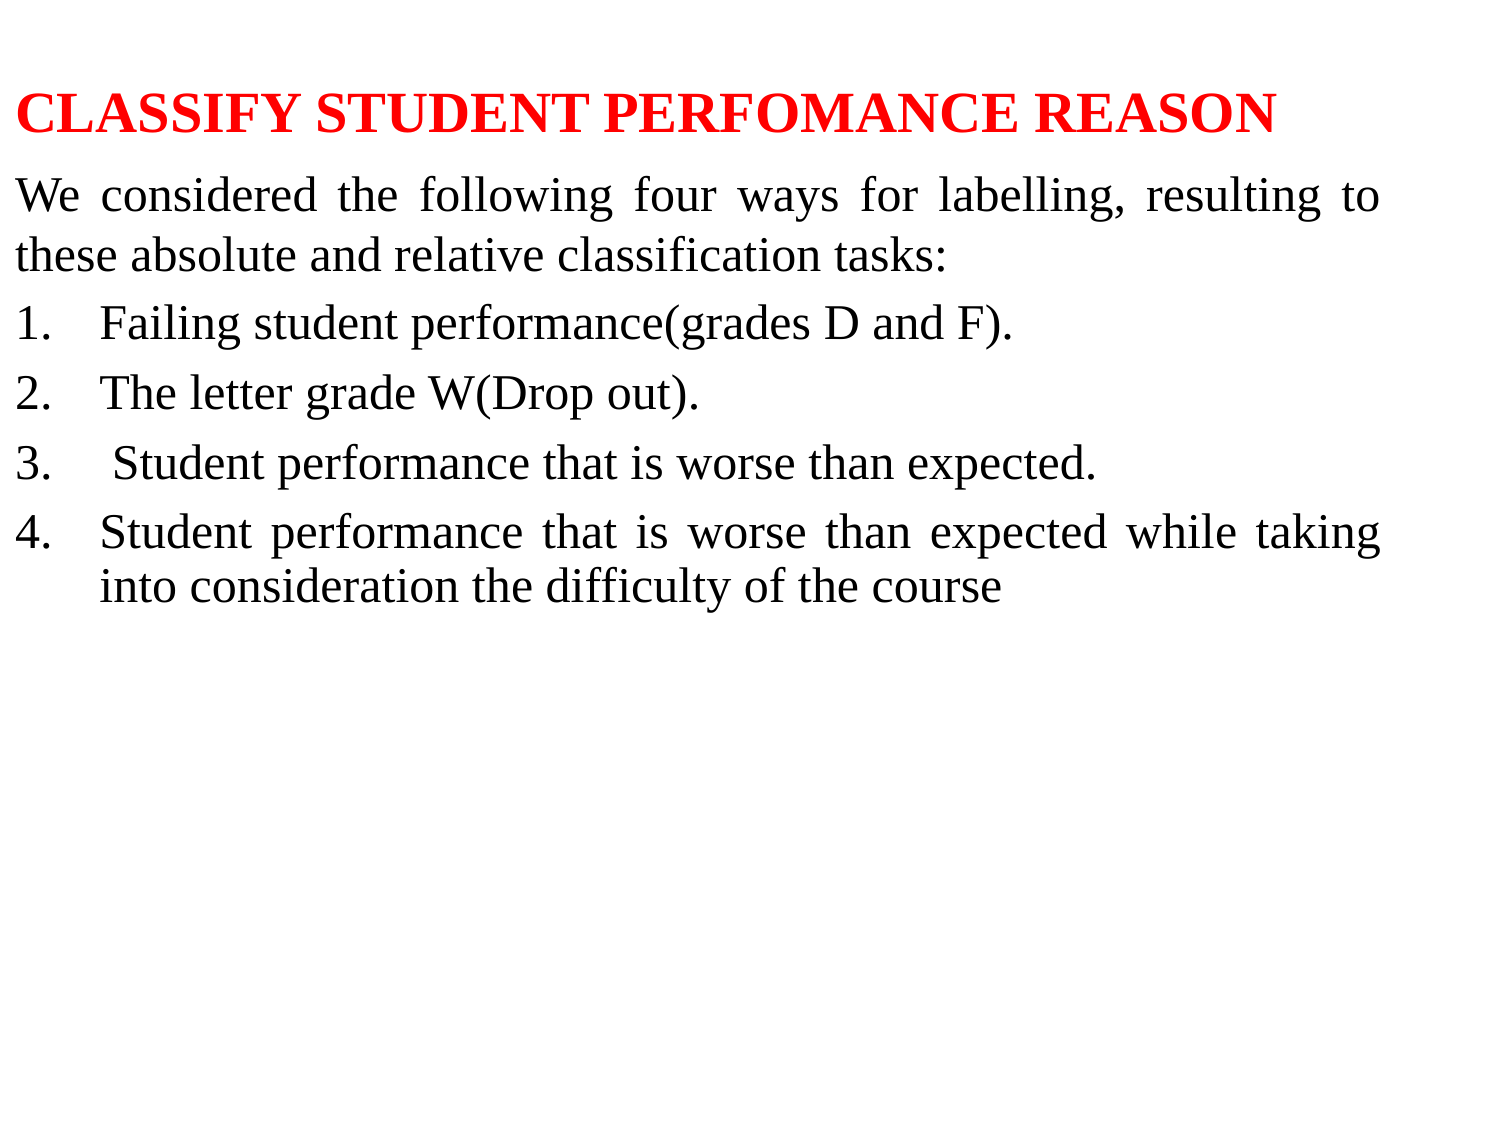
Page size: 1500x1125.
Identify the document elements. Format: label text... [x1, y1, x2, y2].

list CLASSIFY STUDENT PERFOMANCE REASON We considered the following four ways for labelling, resulting to these absolute and relative classification tasks: Failing student performance(grades D and F). The letter grade W(Drop out). Student performance that is worse than expected. Student performance that is worse than expected while taking into consideration the difficulty of the course [0, 75, 1397, 1014]
